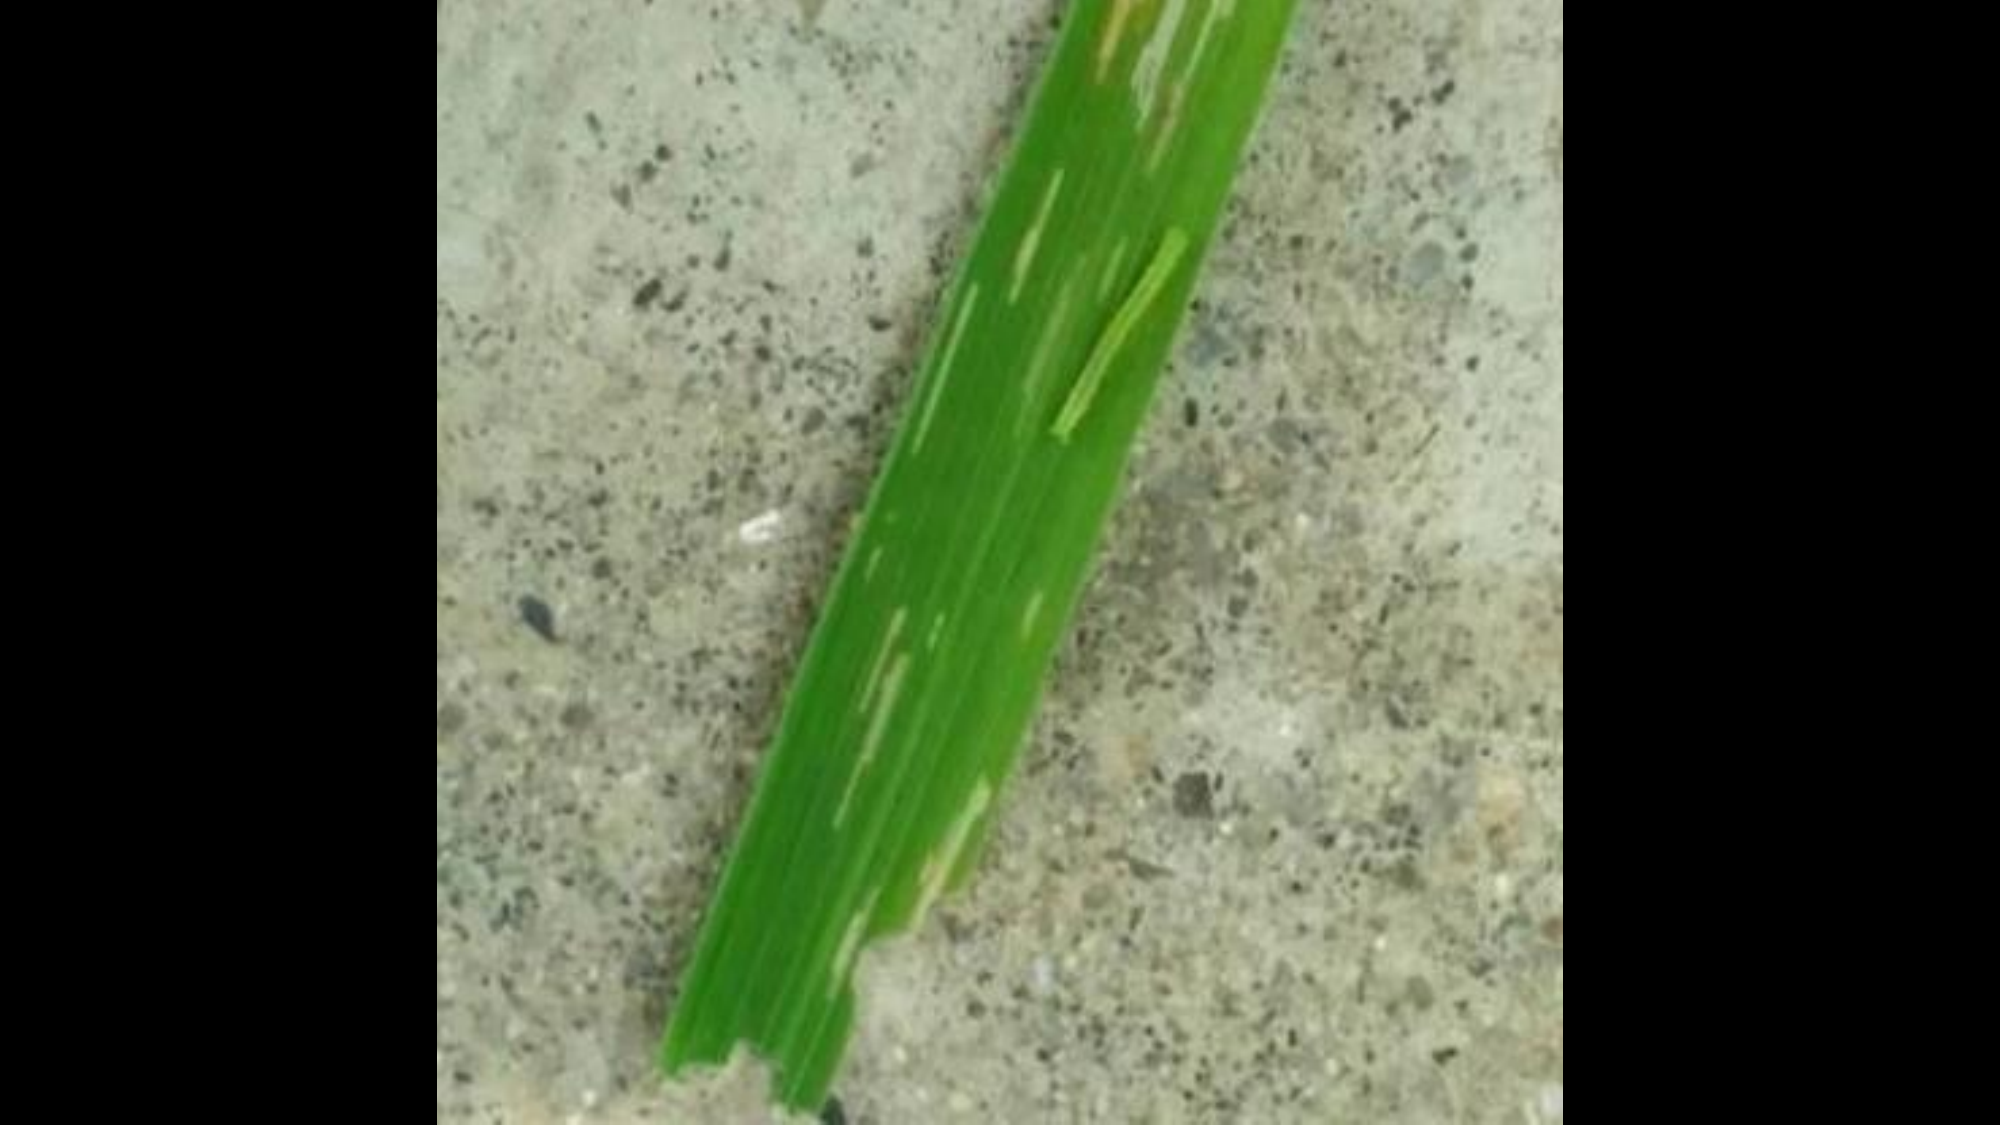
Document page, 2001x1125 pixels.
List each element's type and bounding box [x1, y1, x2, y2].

picture [437, 0, 1563, 1125]
